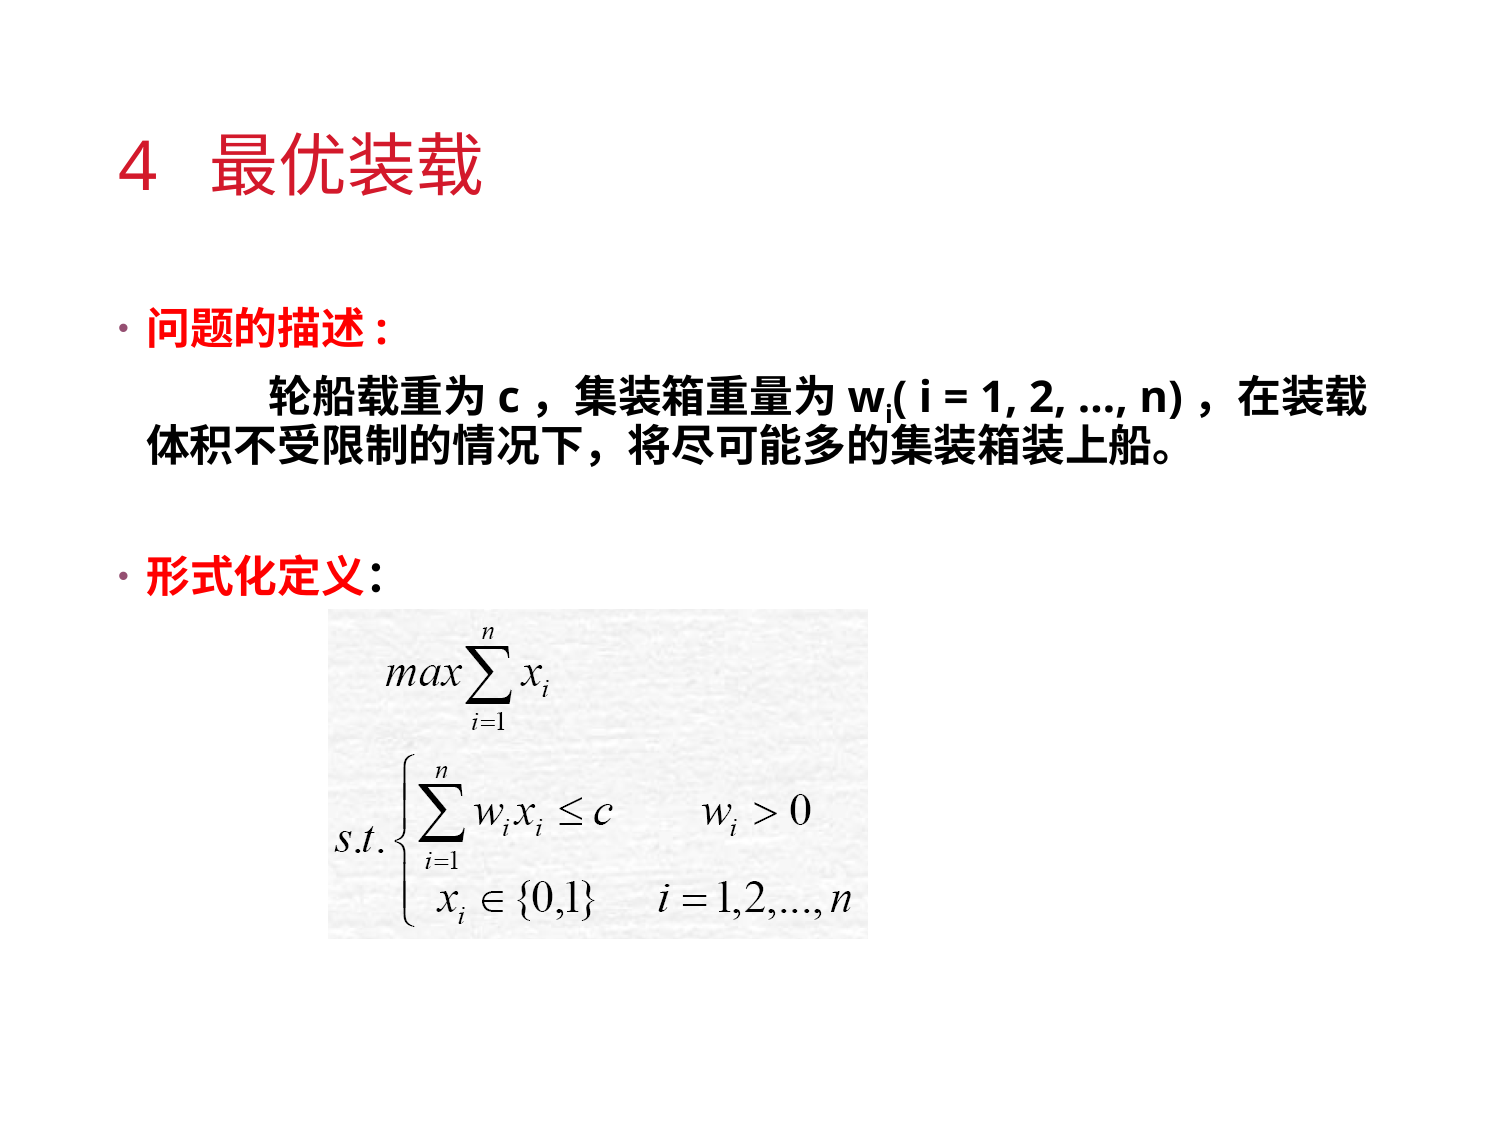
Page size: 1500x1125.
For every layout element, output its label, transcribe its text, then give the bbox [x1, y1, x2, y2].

list 问题的描述: 轮船载重为c，集装箱重量为wi( i = 1, 2, …, n)，在装载体积不受限制的情况下，将尽可能多的集装箱装上船。 形式化定义： [103, 299, 1397, 1014]
title 4 最优装载 [103, 59, 1397, 278]
picture [328, 609, 868, 940]
